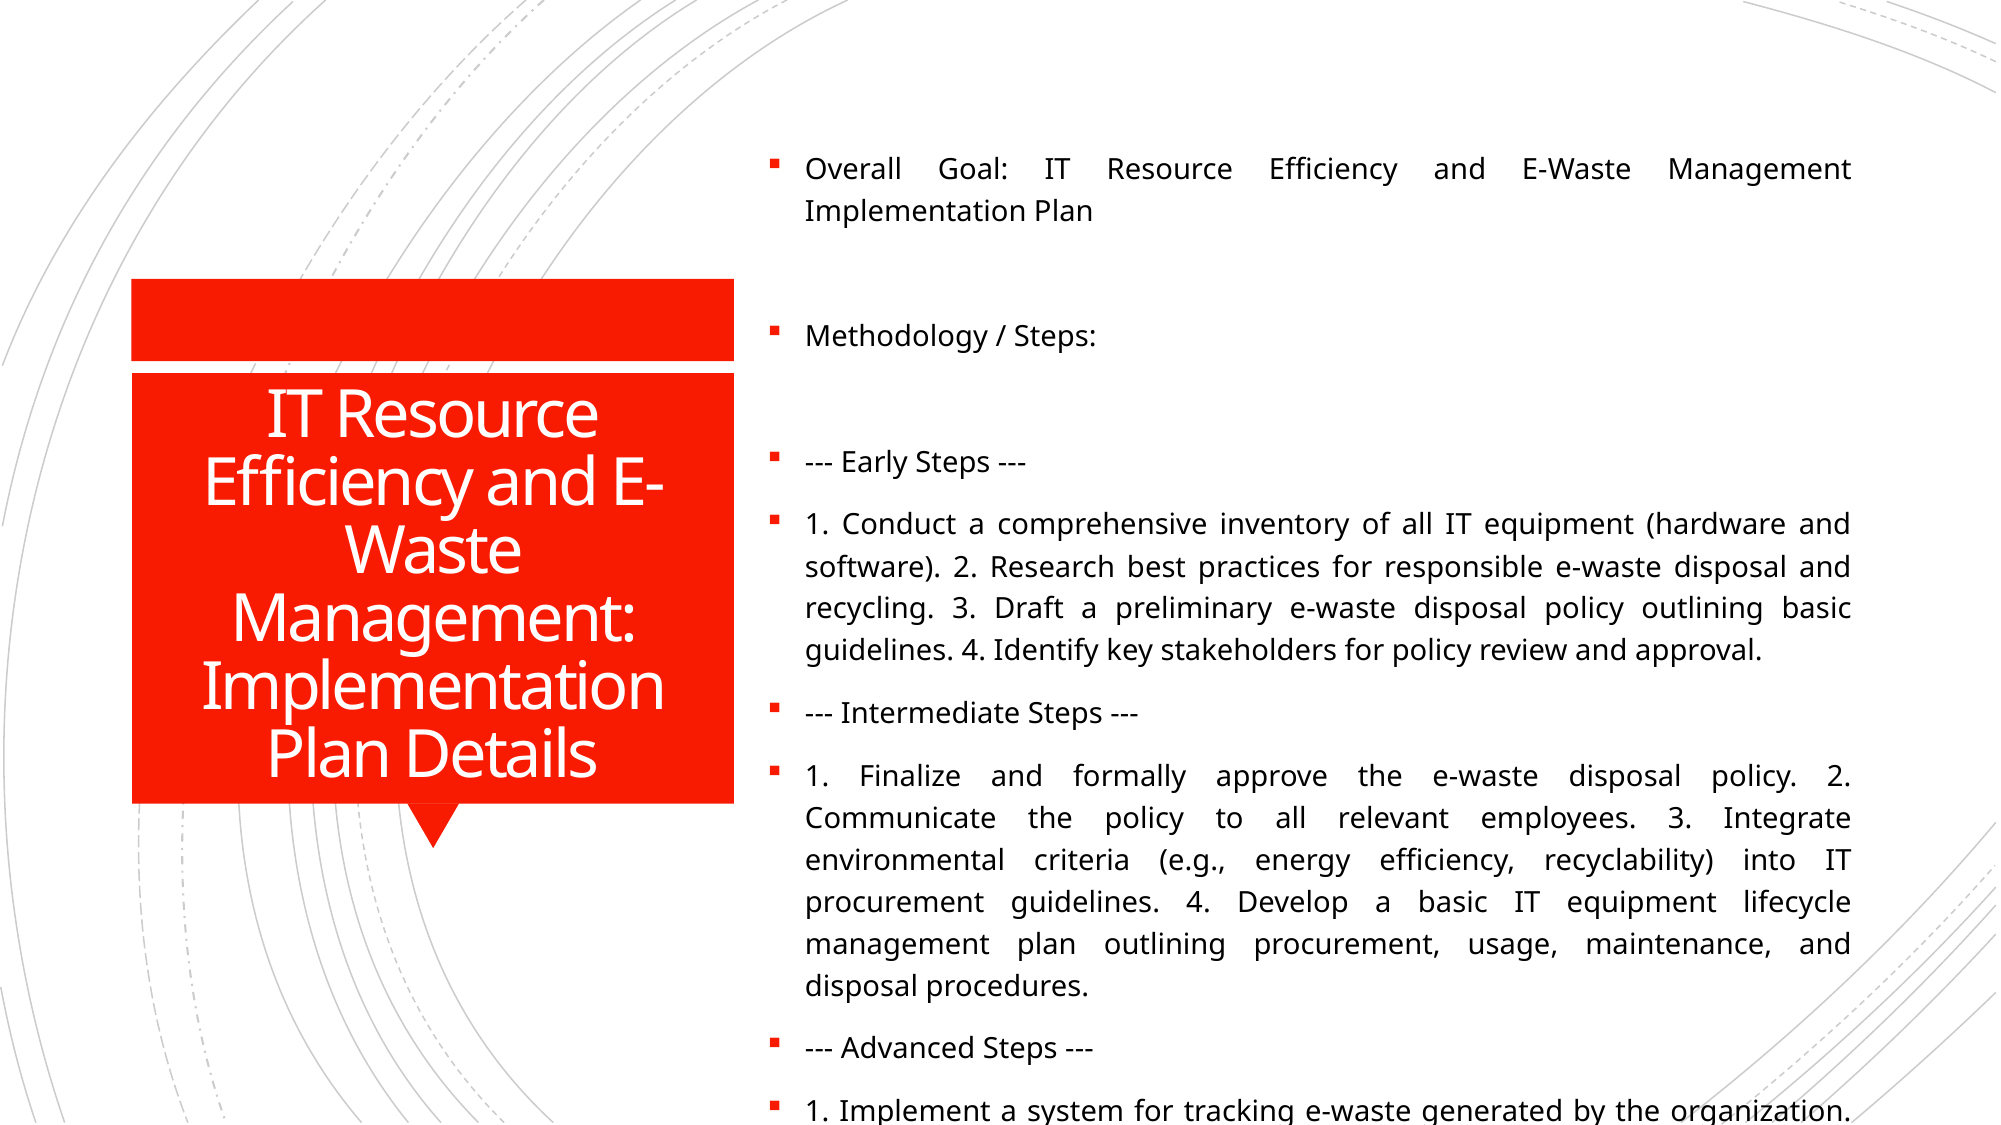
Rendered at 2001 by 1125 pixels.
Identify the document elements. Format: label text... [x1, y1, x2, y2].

title IT Resource Efficiency and E-Waste Management: Implementation Plan Details [145, 385, 720, 789]
list Overall Goal: IT Resource Efficiency and E-Waste Management Implementation Plan Methodology / Steps: --- Early Steps --- 1. Conduct a comprehensive inventory of all IT equipment (hardware and software). 2. Research best practices for responsible e-waste disposal and recycling. 3. Draft a preliminary e-waste disposal policy outlining basic guidelines. 4. Identify key stakeholders for policy review and approval. --- Intermediate Steps --- 1. Finalize and formally approve the e-waste disposal policy. 2. Communicate the policy to all relevant employees. 3. Integrate environmental criteria (e.g., energy efficiency, recyclability) into IT procurement guidelines. 4. Develop a basic IT equipment lifecycle management plan outlining procurement, usage, maintenance, and disposal procedures. --- Advanced Steps --- 1. Implement a system for tracking e-waste generated by the organization. 2. Evaluate the effectiveness of the e-waste disposal policy and identify areas for improvement. 3. Explore options for extending the lifespan of IT equipment through maintenance and upgrades. 4. Investigate opportunities for circular IT practices, such as equipment refurbishment and reuse. Tools/Platforms (Overall): Spreadsheets, Inventory Management Software, Policy Management Software, Procurement Systems, E-waste Tracking Software, Lifecycle Management Software Subtask Estimates (Aggregated): --- Early Steps --- Inventory: 8h; Research: 4h; Policy Draft: 4h; Stakeholder ID: 2h --- Intermediate Steps --- Policy Finalization: 2h; Communication: 2h; Procurement Integration: 6h; Lifecycle Plan: 4h --- Advanced Steps --- Tracking System: 4h; Policy Evaluation: 4h; Lifespan Extension: 2h; Circularity Exploration: 2h [752, 135, 1868, 993]
